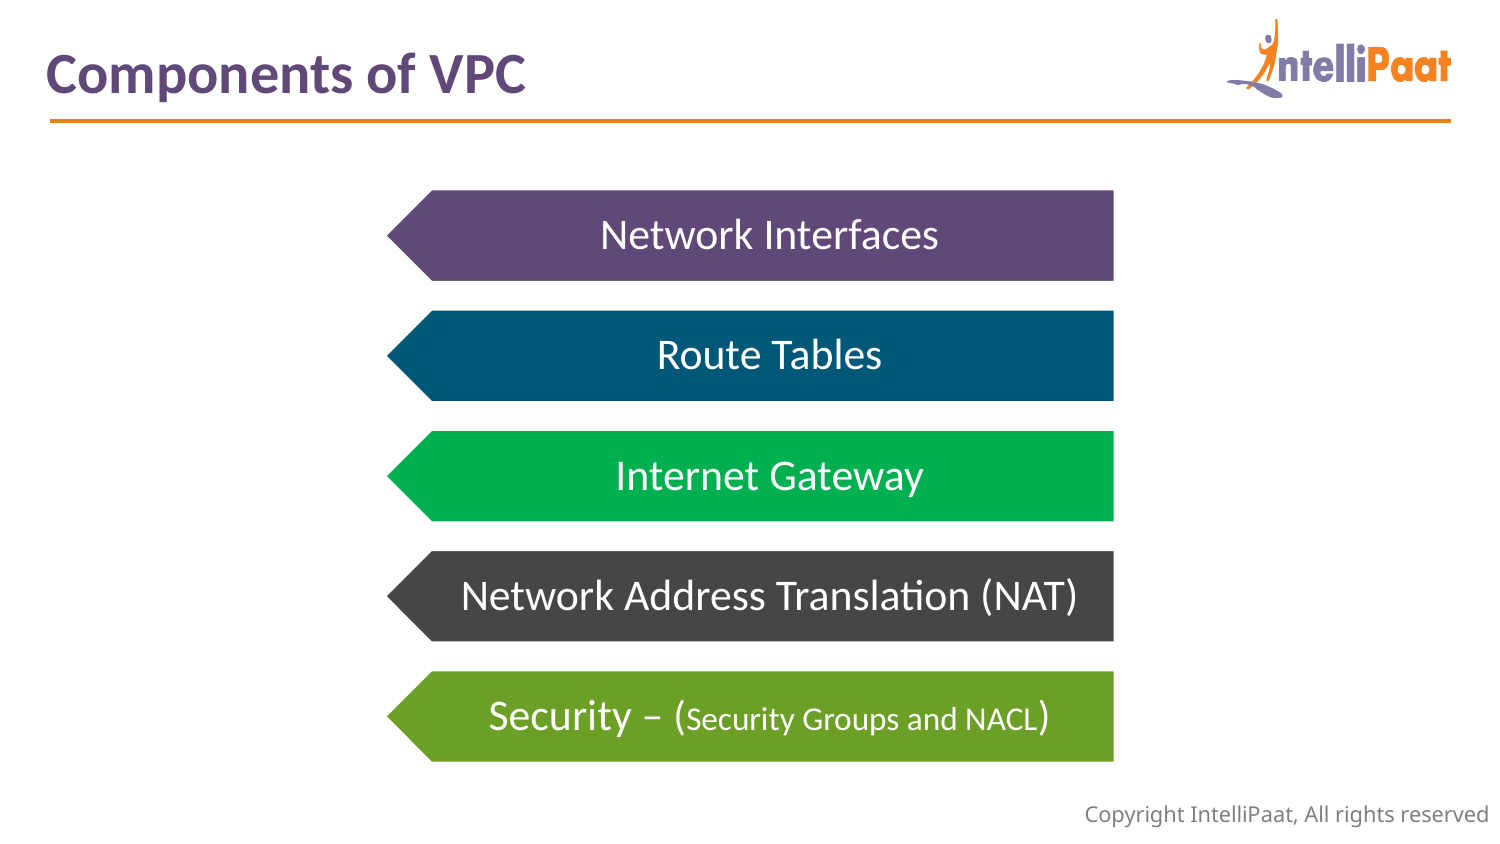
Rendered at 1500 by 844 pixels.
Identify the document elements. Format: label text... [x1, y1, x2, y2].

text_box Components of VPC [31, 27, 541, 113]
picture [1227, 19, 1451, 98]
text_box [385, 189, 1115, 763]
